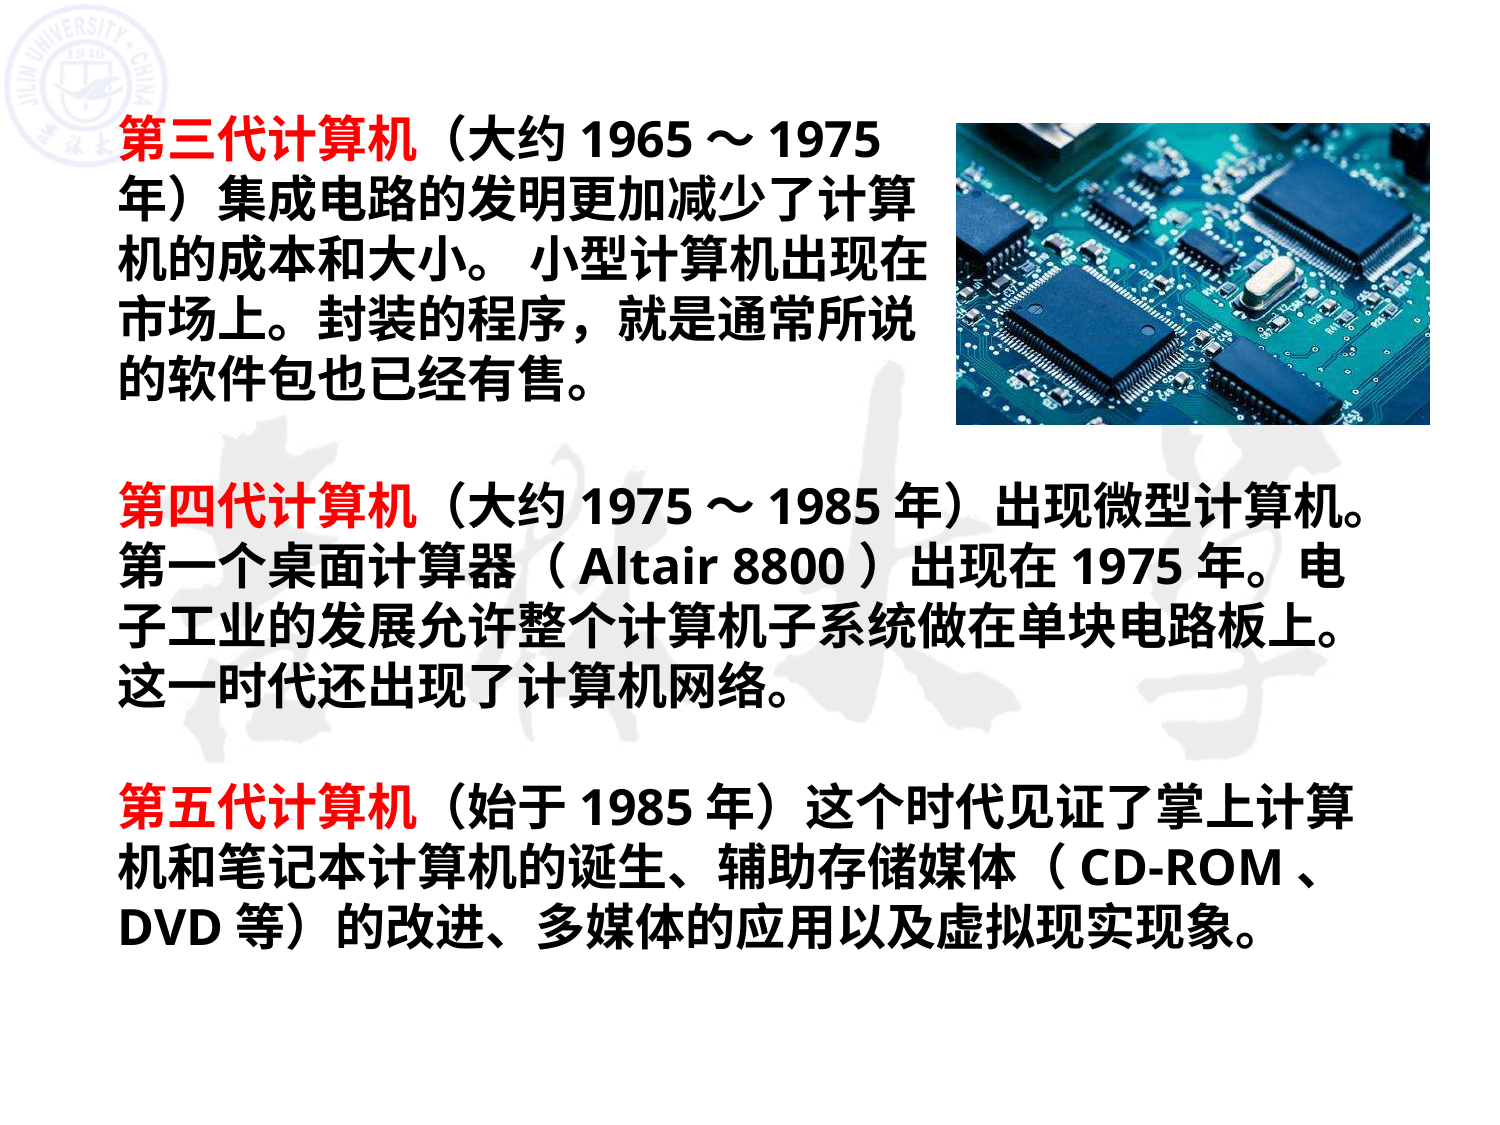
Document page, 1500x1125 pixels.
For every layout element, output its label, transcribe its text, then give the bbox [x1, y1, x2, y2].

text_box 第五代计算机（始于1985年）这个时代见证了掌上计算机和笔记本计算机的诞生、辅助存储媒体（CD-ROM、DVD等）的改进、多媒体的应用以及虚拟现实现象。 [102, 767, 1397, 963]
picture [0, 0, 1500, 1125]
text_box 第四代计算机（大约1975～1985年）出现微型计算机。第一个桌面计算器（Altair 8800）出现在1975年。电子工业的发展允许整个计算机子系统做在单块电路板上。这一时代还出现了计算机网络。 [102, 467, 1397, 722]
text_box 第三代计算机（大约1965～1975年）集成电路的发明更加减少了计算机的成本和大小。 小型计算机出现在市场上。封装的程序，就是通常所说的软件包也已经有售。 [102, 99, 957, 415]
